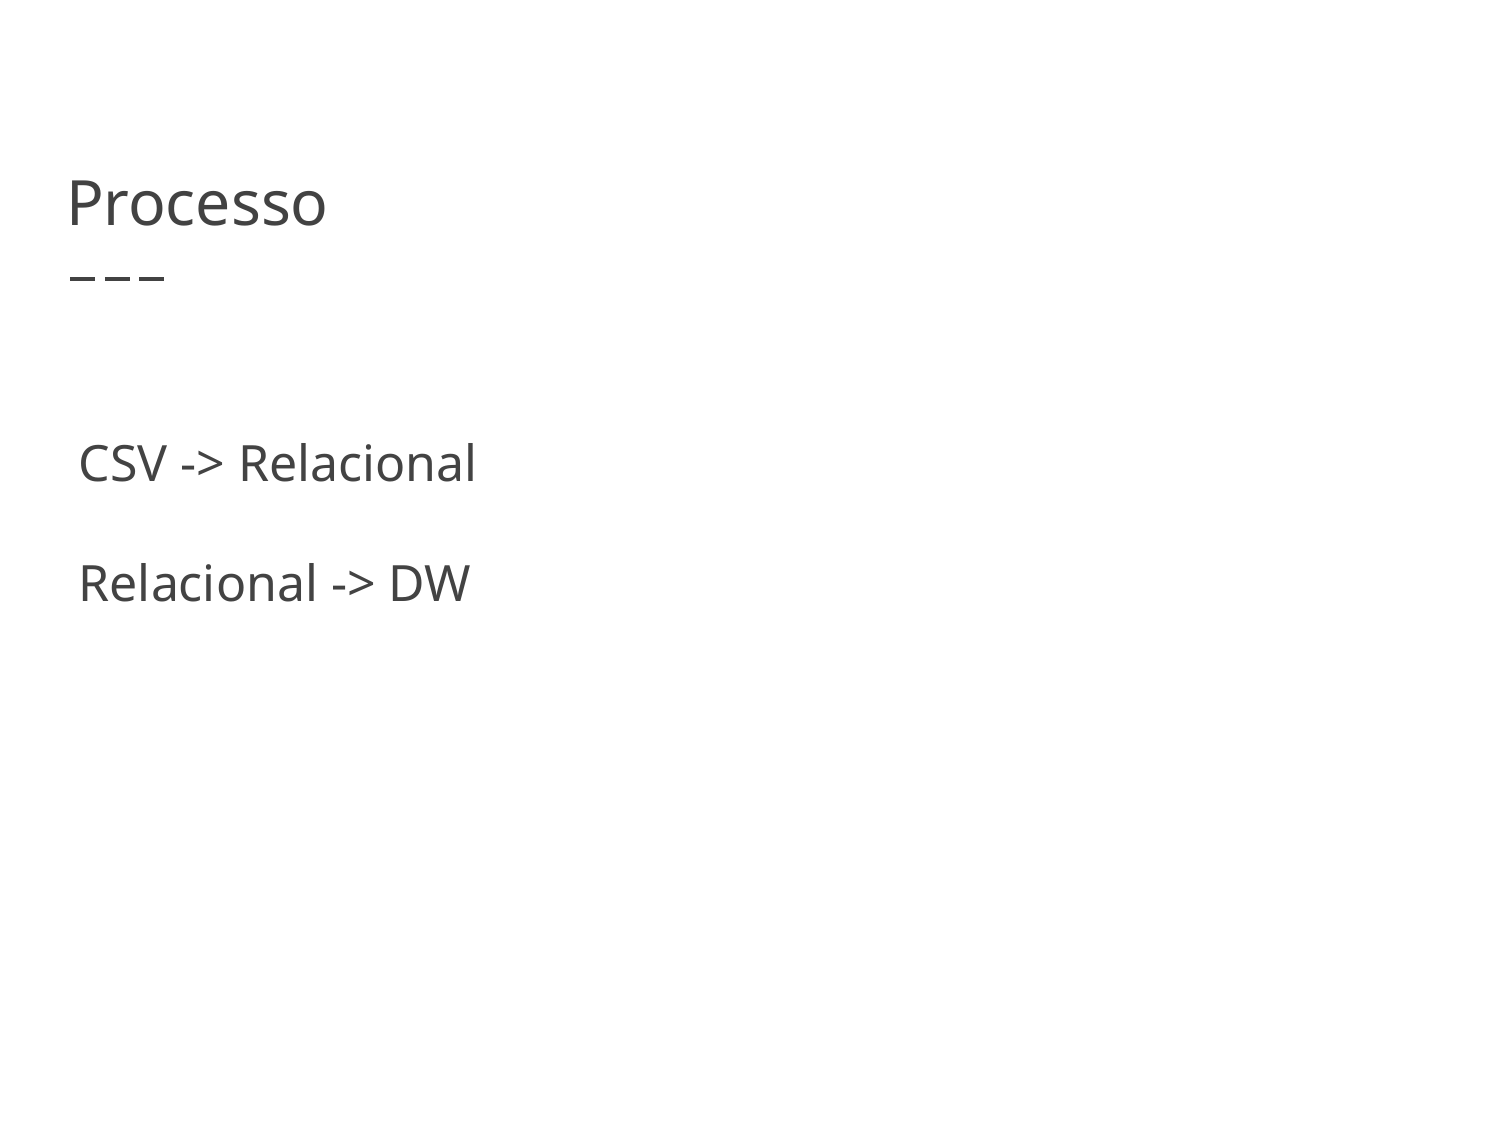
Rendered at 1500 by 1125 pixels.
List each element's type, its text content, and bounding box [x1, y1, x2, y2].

list CSV -> Relacional Relacional -> DW [51, 356, 1449, 984]
title Processo [51, 92, 1449, 254]
